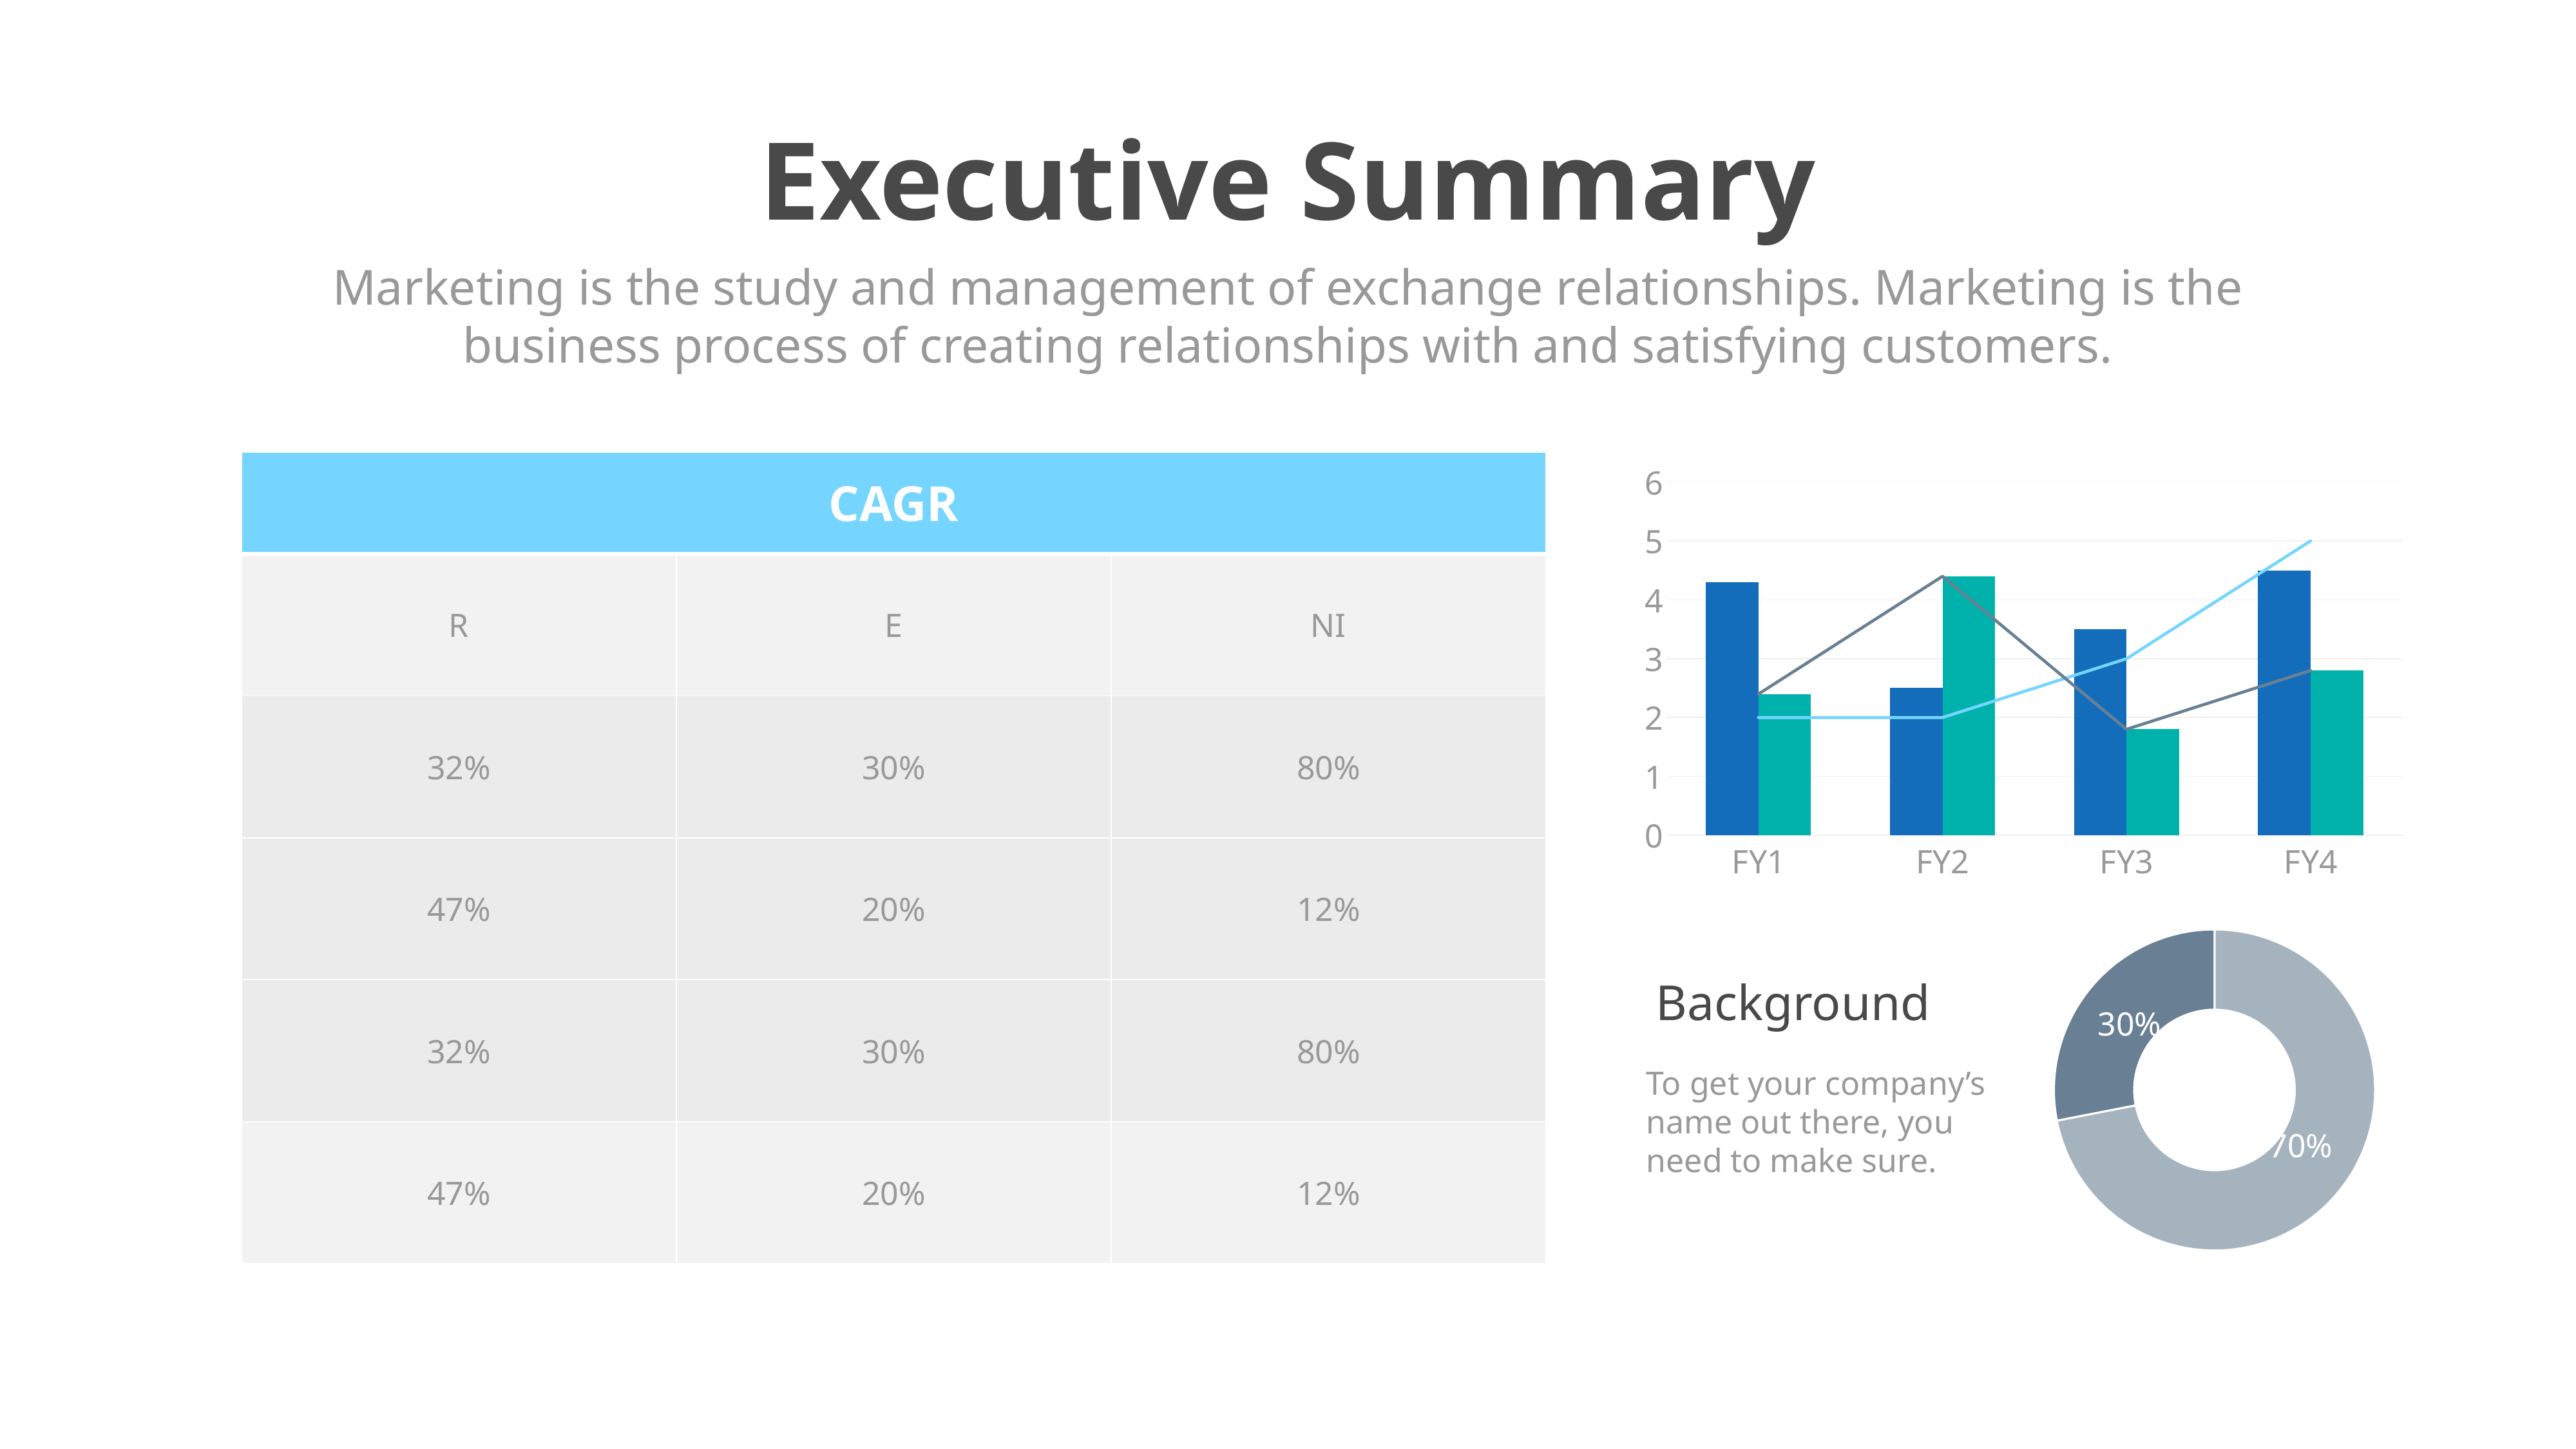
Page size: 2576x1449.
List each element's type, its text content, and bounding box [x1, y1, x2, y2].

table_cell NI [1112, 556, 1545, 696]
table_cell 80% [1112, 980, 1545, 1121]
table_cell R [242, 556, 676, 696]
table_cell 12% [1112, 838, 1545, 979]
table_cell 32% [242, 696, 676, 837]
table_header CAGR [242, 453, 1545, 552]
table_cell 20% [677, 1122, 1111, 1263]
table_cell 47% [242, 1122, 676, 1263]
table_cell 30% [677, 980, 1111, 1121]
table_cell 32% [242, 980, 676, 1121]
table_cell 12% [1112, 1122, 1545, 1263]
chart [1963, 922, 2466, 1258]
table_cell 30% [677, 696, 1111, 837]
table_cell E [677, 556, 1111, 696]
table_cell 80% [1112, 696, 1545, 837]
table_cell 47% [242, 838, 676, 979]
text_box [1636, 967, 1997, 1185]
chart [1628, 451, 2419, 891]
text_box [281, 108, 2295, 379]
table_cell 20% [677, 838, 1111, 979]
